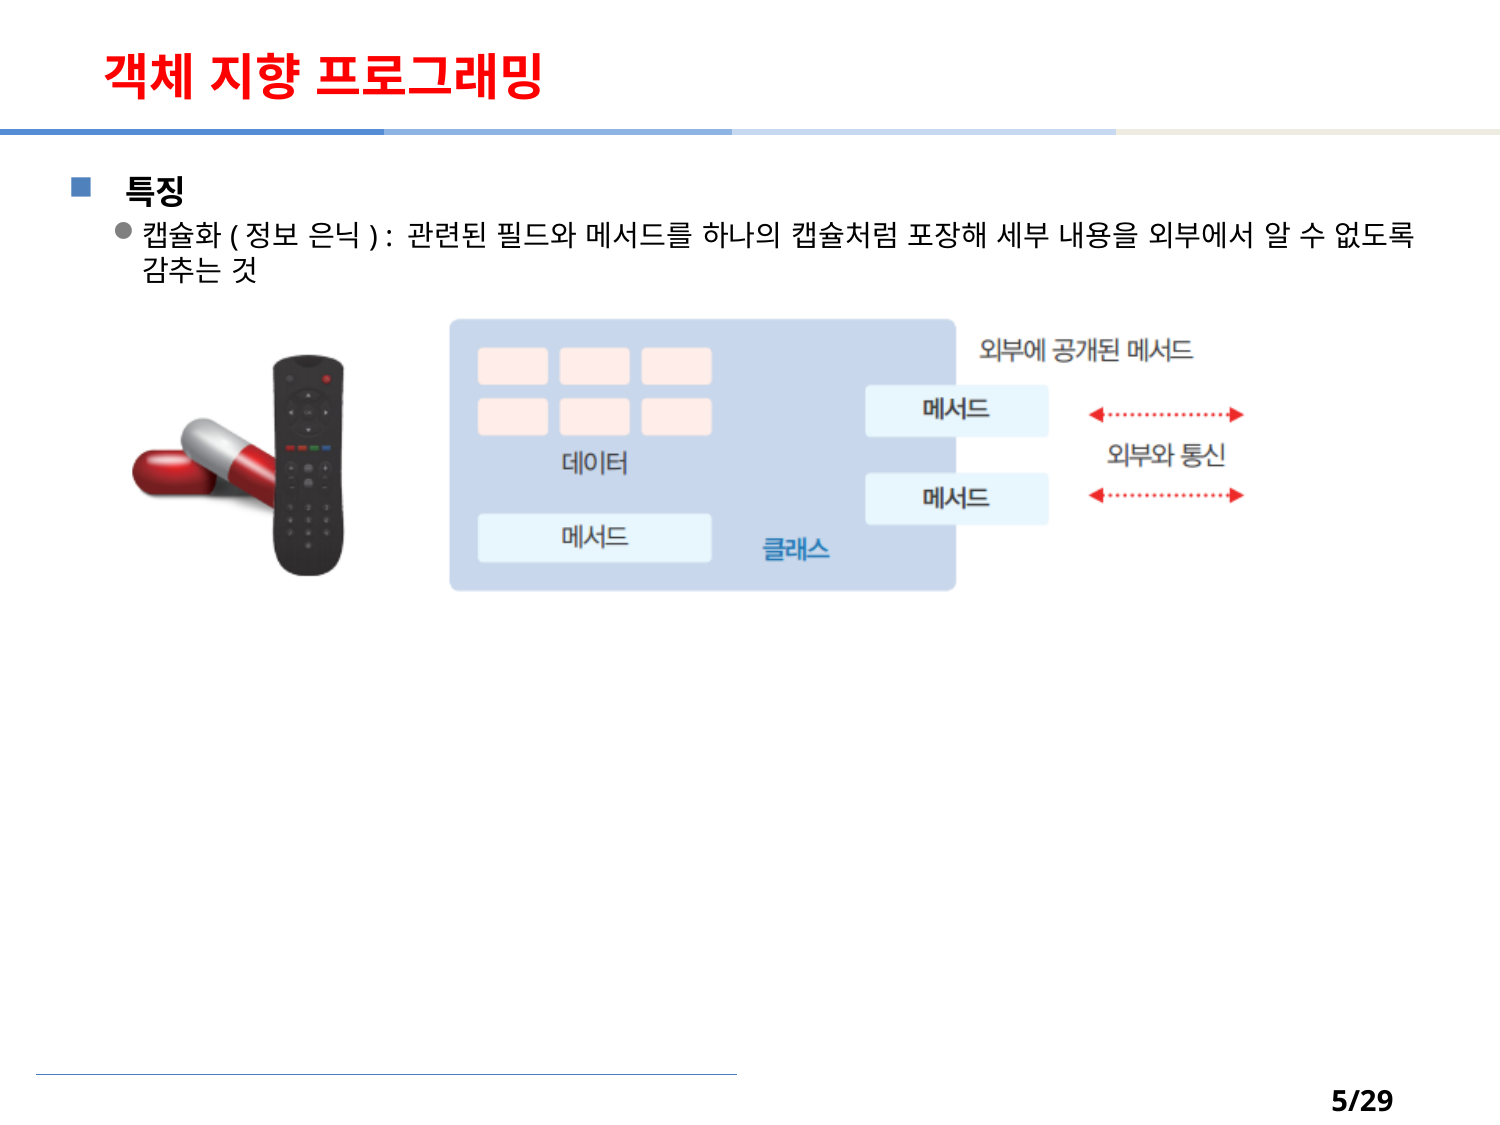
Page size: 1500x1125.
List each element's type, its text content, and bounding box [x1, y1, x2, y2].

title 객체 지향 프로그래밍 [88, 30, 1330, 121]
list 특징 캡슐화(정보 은닉) : 관련된 필드와 메서드를 하나의 캡슐처럼 포장해 세부 내용을 외부에서 알 수 없도록 감추는 것 [53, 144, 1436, 1063]
picture [130, 316, 1252, 595]
